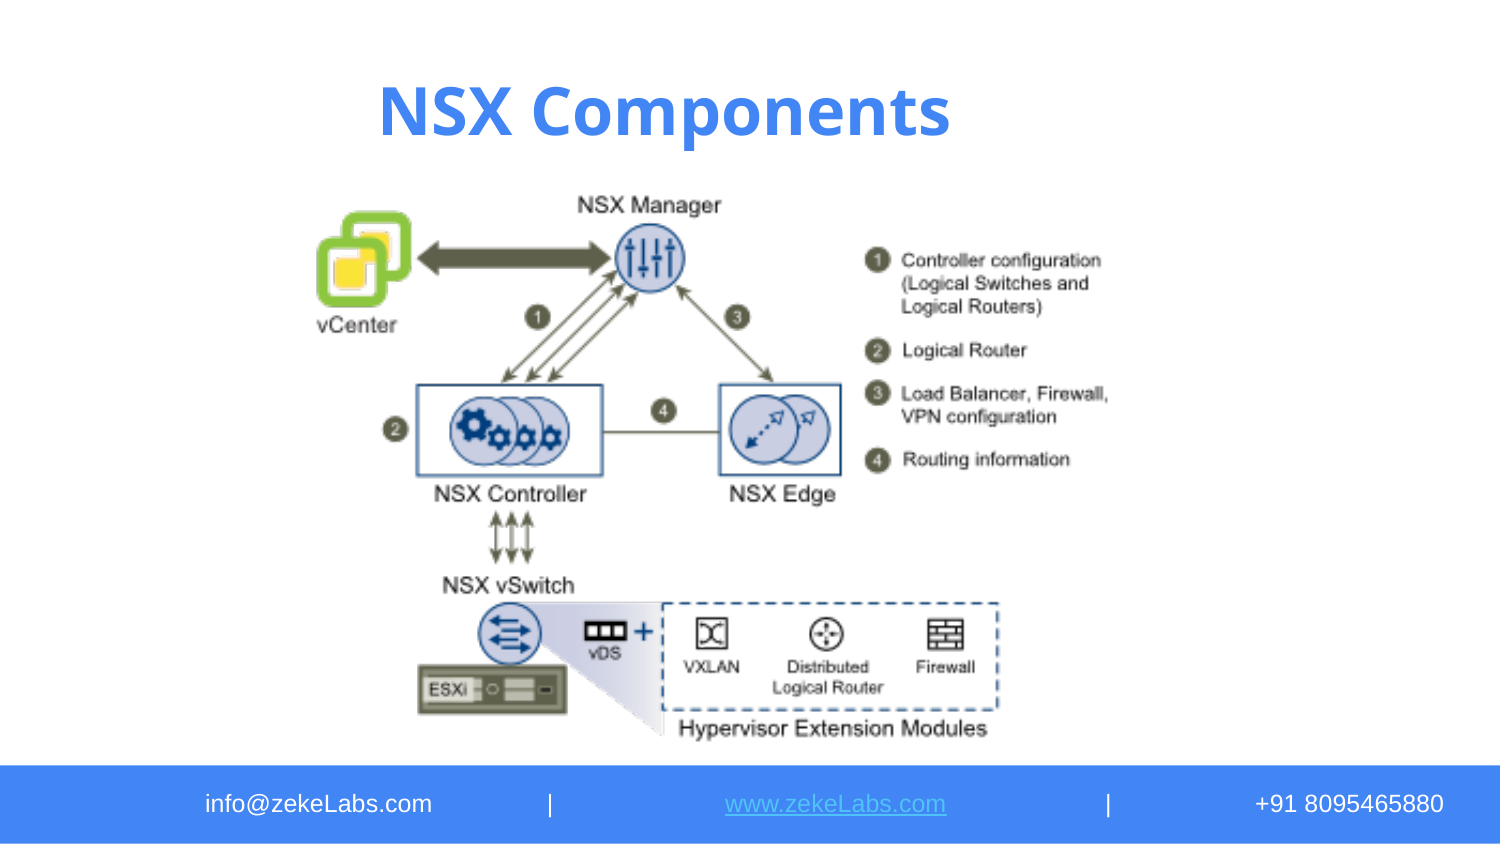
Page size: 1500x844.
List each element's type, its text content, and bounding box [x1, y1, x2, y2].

title NSX Components [57, 54, 1273, 164]
text_box info@zekeLabs.com | www.zekeLabs.com | +91 8095465880 [0, 772, 1500, 844]
picture [311, 192, 1110, 745]
